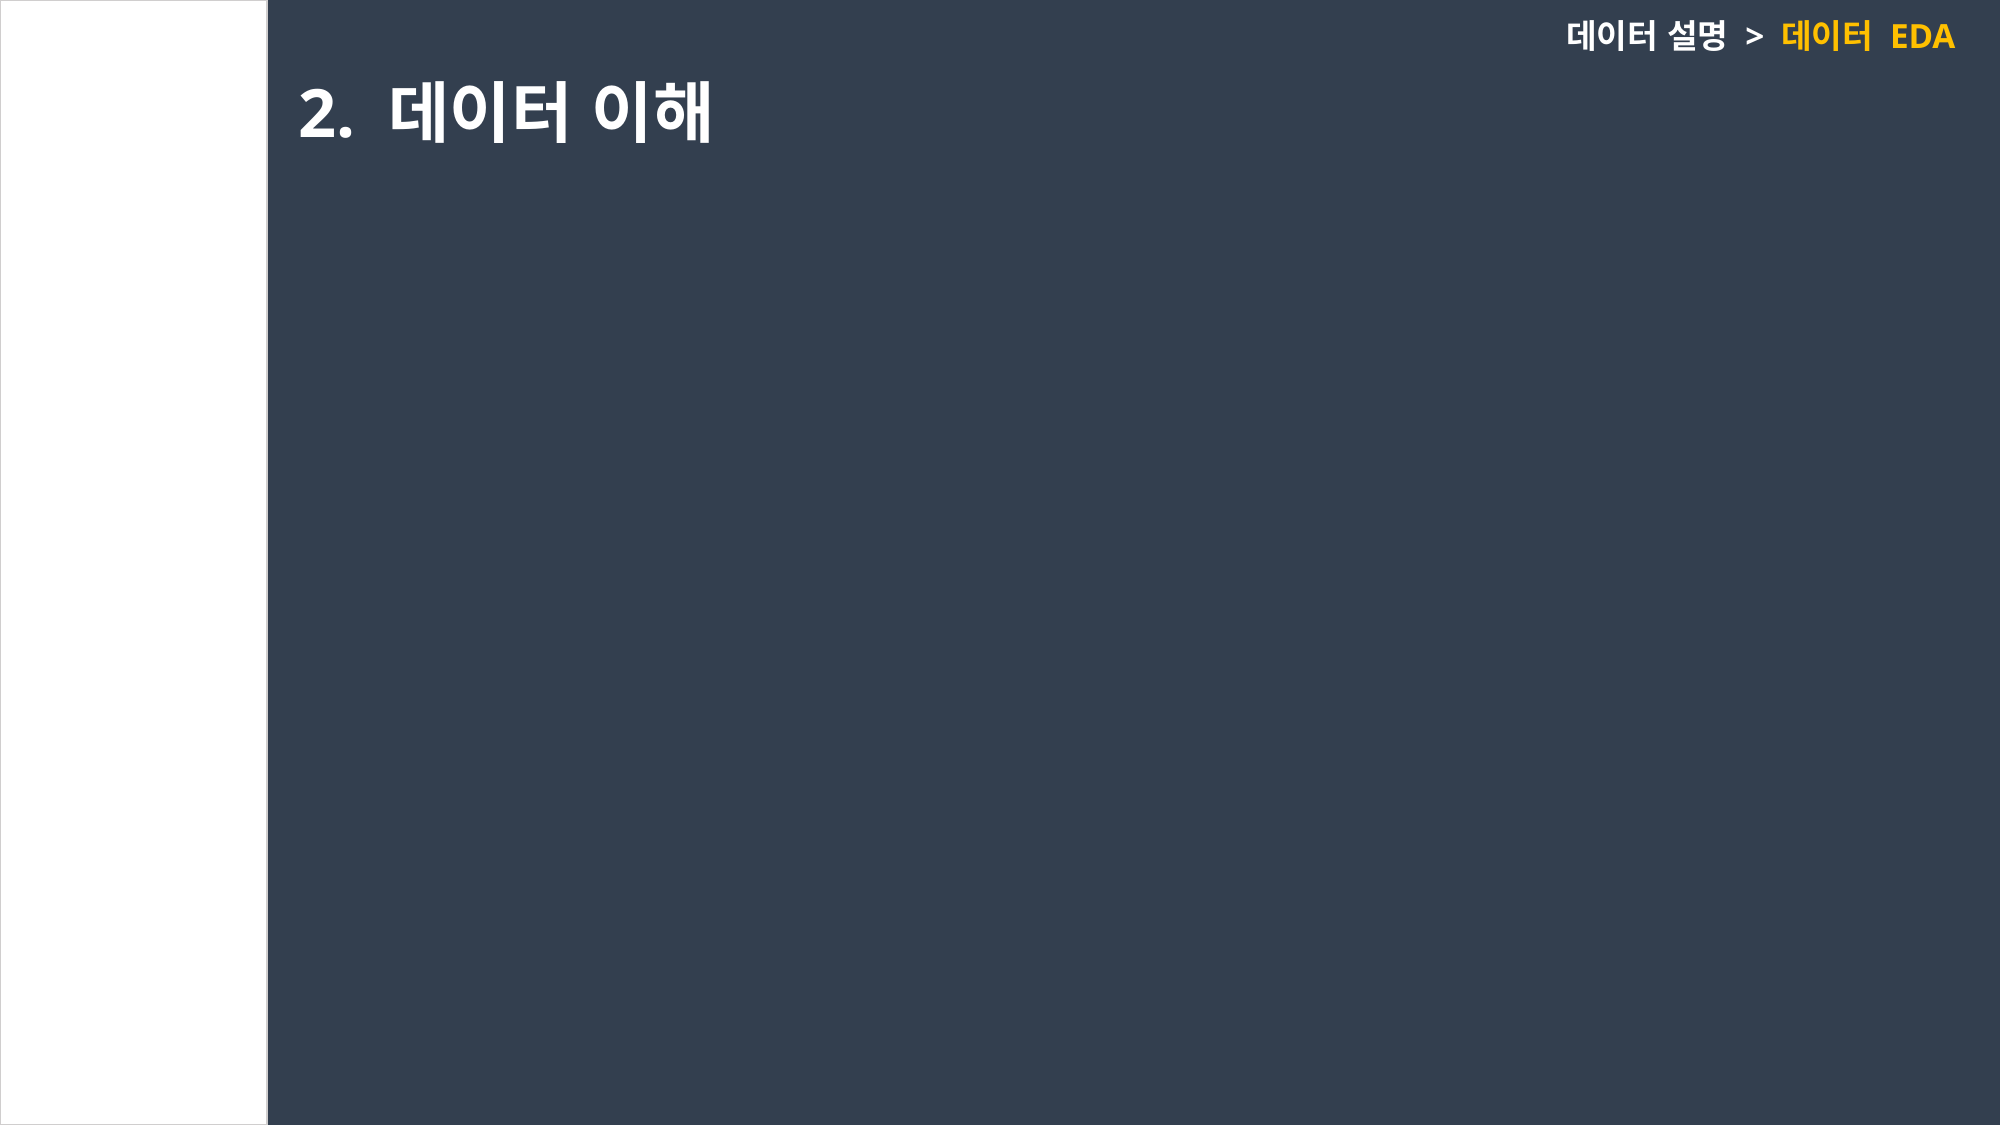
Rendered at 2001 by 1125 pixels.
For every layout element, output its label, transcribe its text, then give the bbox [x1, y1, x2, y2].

text_box [0, 0, 268, 1125]
text_box 데이터 설명 > 데이터 EDA [1551, 7, 2000, 63]
text_box 2. 데이터 이해 [283, 63, 832, 159]
